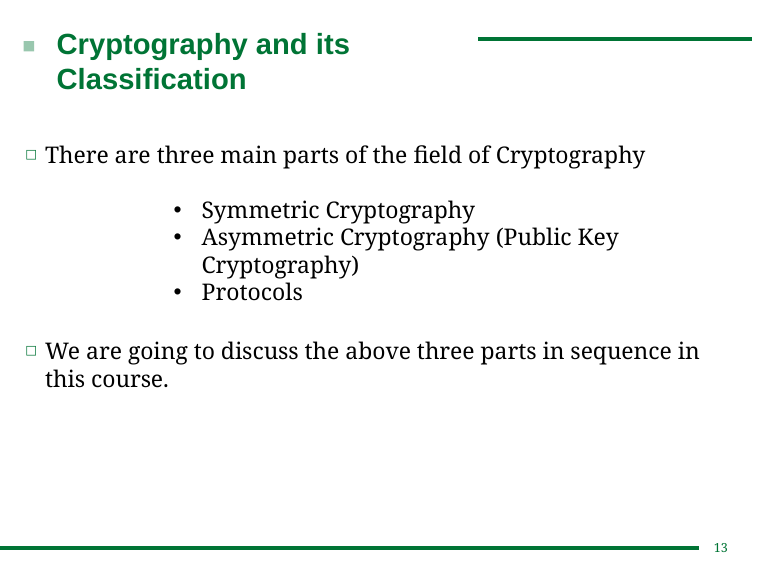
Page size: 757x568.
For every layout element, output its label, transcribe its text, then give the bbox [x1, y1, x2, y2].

text_box There are three main parts of the field of Cryptography Symmetric Cryptography Asymmetric Cryptography (Public Key Cryptography) Protocols We are going to discuss the above three parts in sequence in this course. [23, 110, 730, 557]
slide_number 13 [707, 538, 733, 568]
title Cryptography and its Classification [54, 22, 504, 110]
text_box [23, 41, 35, 52]
